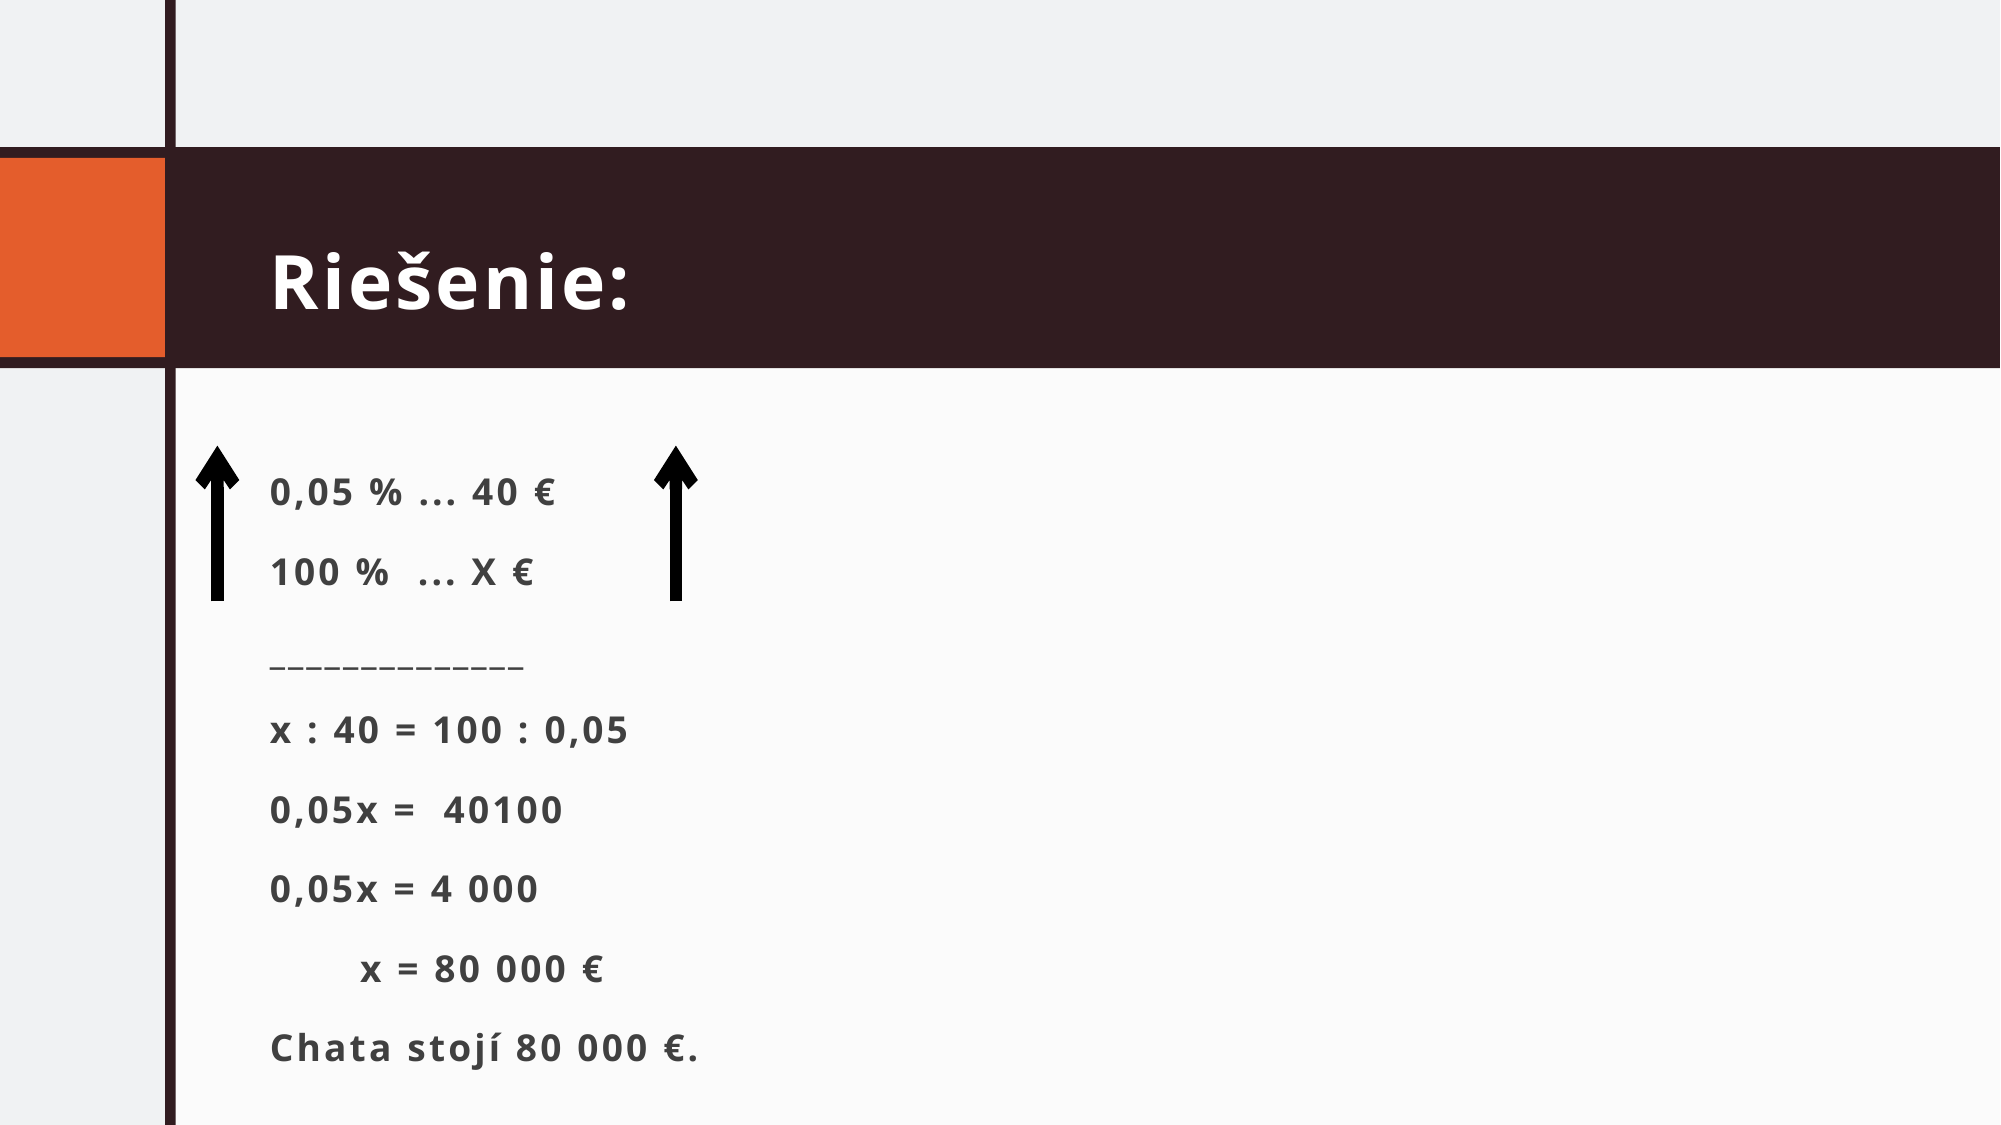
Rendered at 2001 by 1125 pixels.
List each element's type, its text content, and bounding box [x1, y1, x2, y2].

text_box [0, 146, 164, 157]
text_box [177, 146, 2000, 369]
text_box [177, 369, 2000, 1125]
text_box [0, 157, 164, 358]
title Riešenie: [251, 171, 1895, 341]
text_box [0, 369, 164, 1125]
text_box [0, 358, 164, 369]
text_box [0, 0, 164, 146]
text_box [164, 0, 177, 1125]
text_box [177, 0, 2000, 146]
